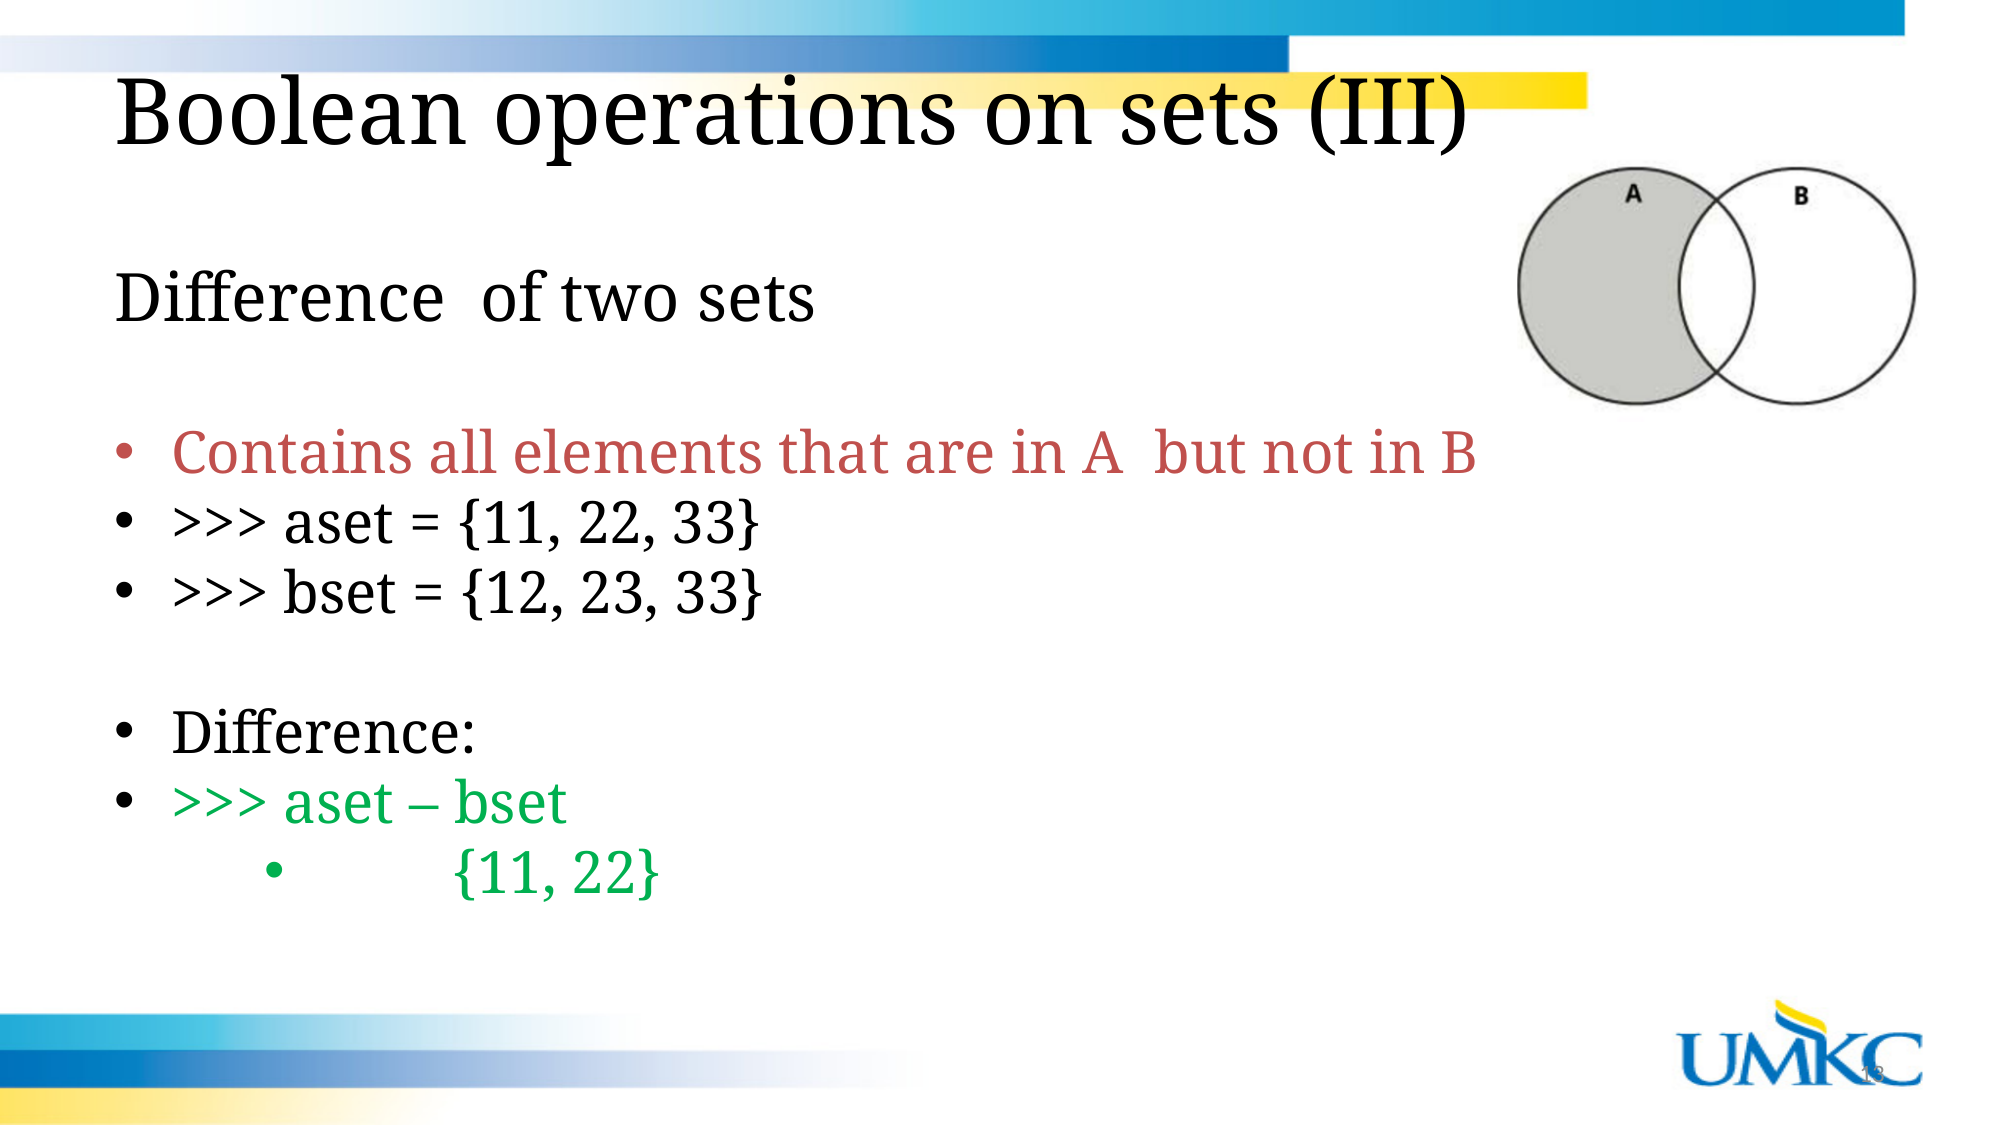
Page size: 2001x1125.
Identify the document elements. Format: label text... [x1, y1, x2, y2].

picture [0, 0, 2001, 1125]
text_box Boolean operations on sets (III) [99, 45, 1900, 233]
text_box Difference of two sets Contains all elements that are in A but not in B >>> aset = {11, 22, 33} >>> bset = {12, 23, 33} Difference: >>> aset – bset {11, 22} [99, 247, 1822, 923]
slide_number 13 [1433, 1042, 1900, 1103]
